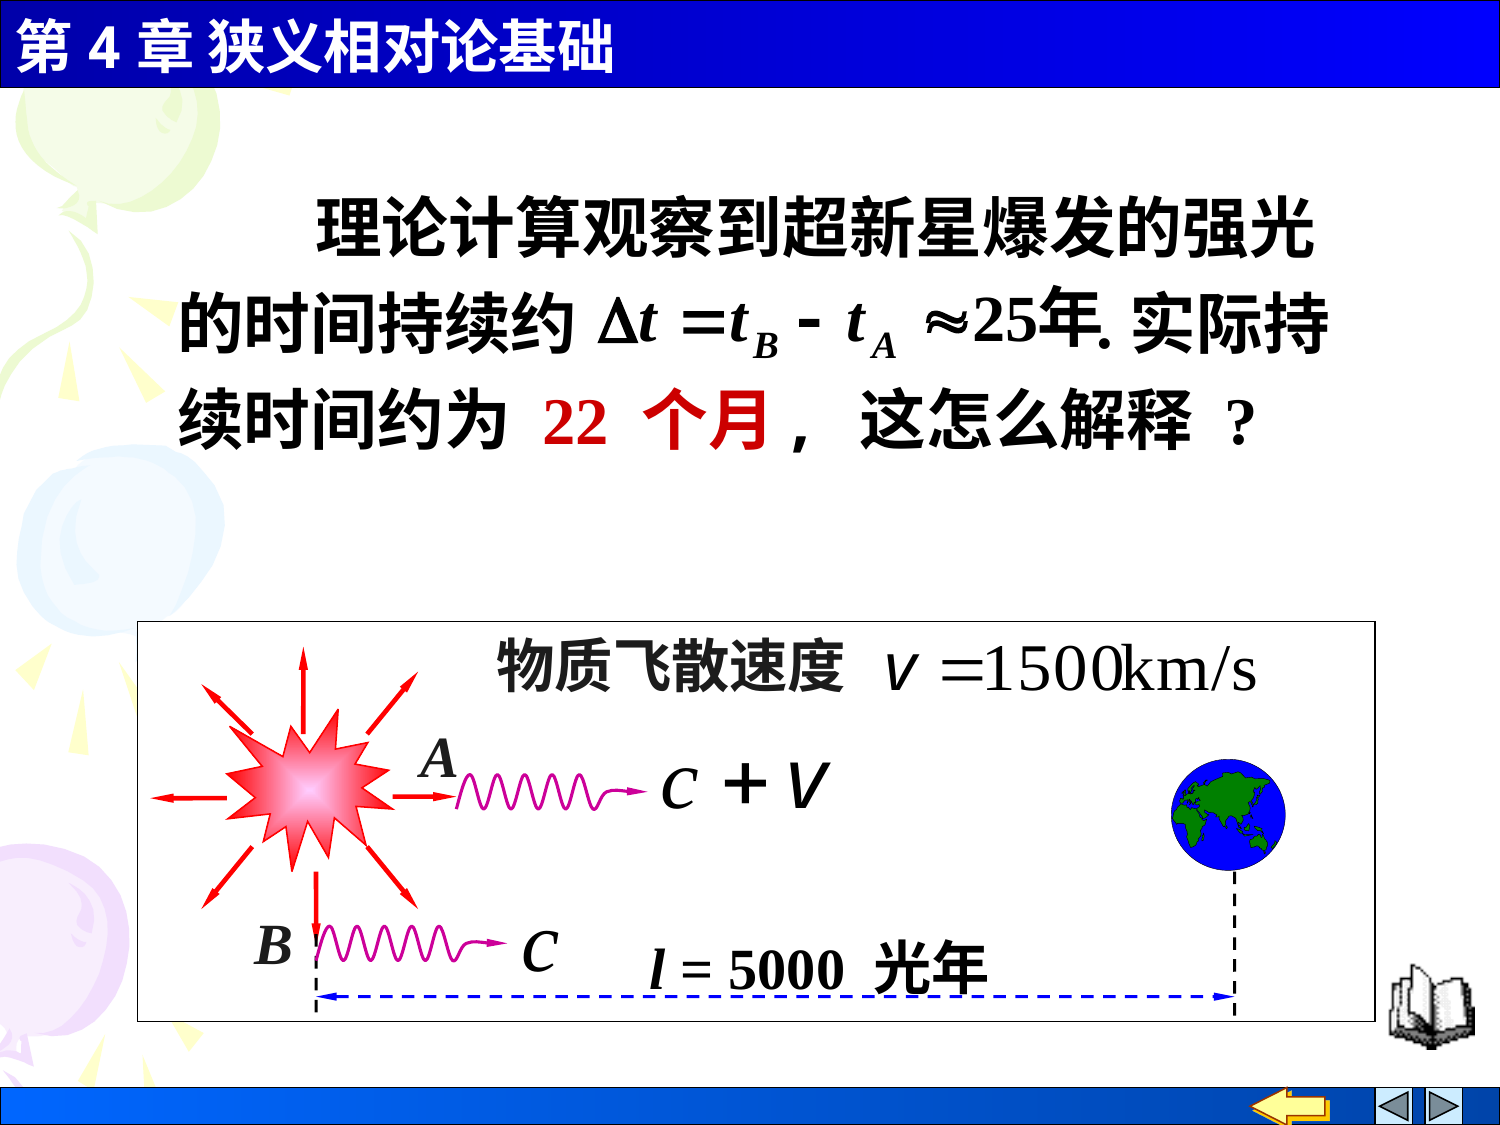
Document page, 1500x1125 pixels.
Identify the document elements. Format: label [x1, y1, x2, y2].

text_box [137, 621, 1375, 1022]
slide_number [1074, 1023, 1426, 1100]
picture [1387, 962, 1475, 1050]
text_box [162, 162, 1363, 466]
